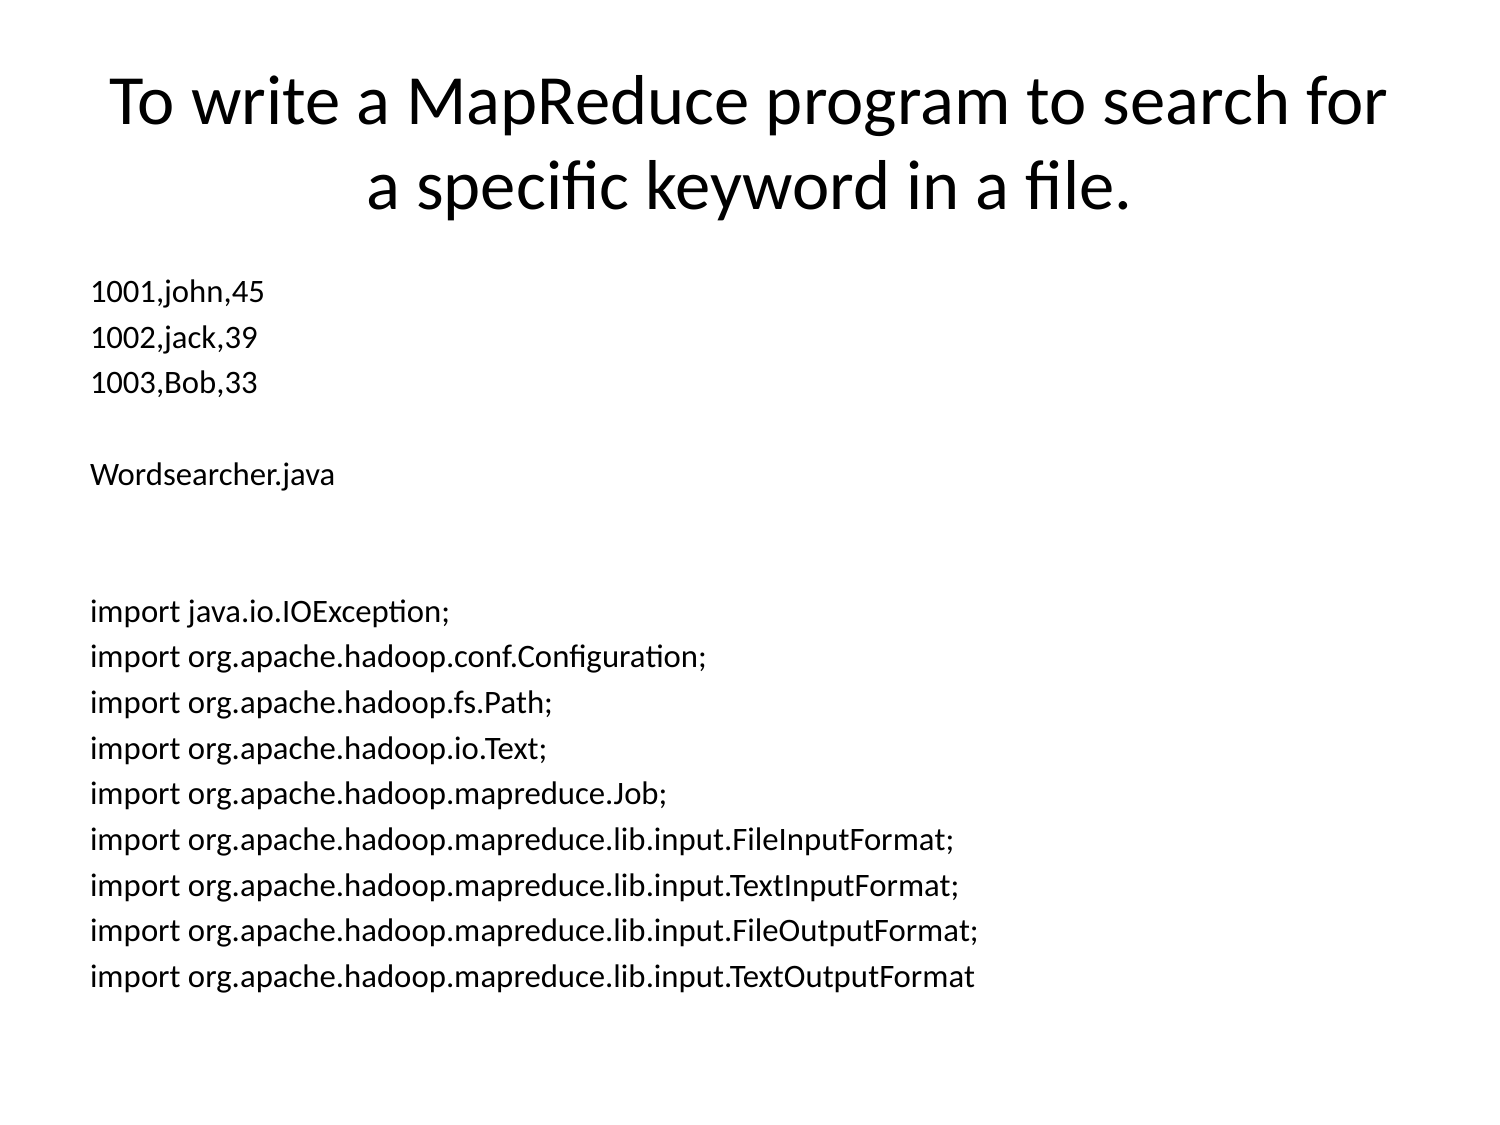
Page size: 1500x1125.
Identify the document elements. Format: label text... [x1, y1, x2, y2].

list 1001,john,45 1002,jack,39 1003,Bob,33 Wordsearcher.java import java.io.IOException; import org.apache.hadoop.conf.Configuration; import org.apache.hadoop.fs.Path; import org.apache.hadoop.io.Text; import org.apache.hadoop.mapreduce.Job; import org.apache.hadoop.mapreduce.lib.input.FileInputFormat; import org.apache.hadoop.mapreduce.lib.input.TextInputFormat; import org.apache.hadoop.mapreduce.lib.input.FileOutputFormat; import org.apache.hadoop.mapreduce.lib.input.TextOutputFormat [75, 262, 1425, 1005]
title To write a MapReduce program to search for a specific keyword in a file. [75, 45, 1425, 233]
